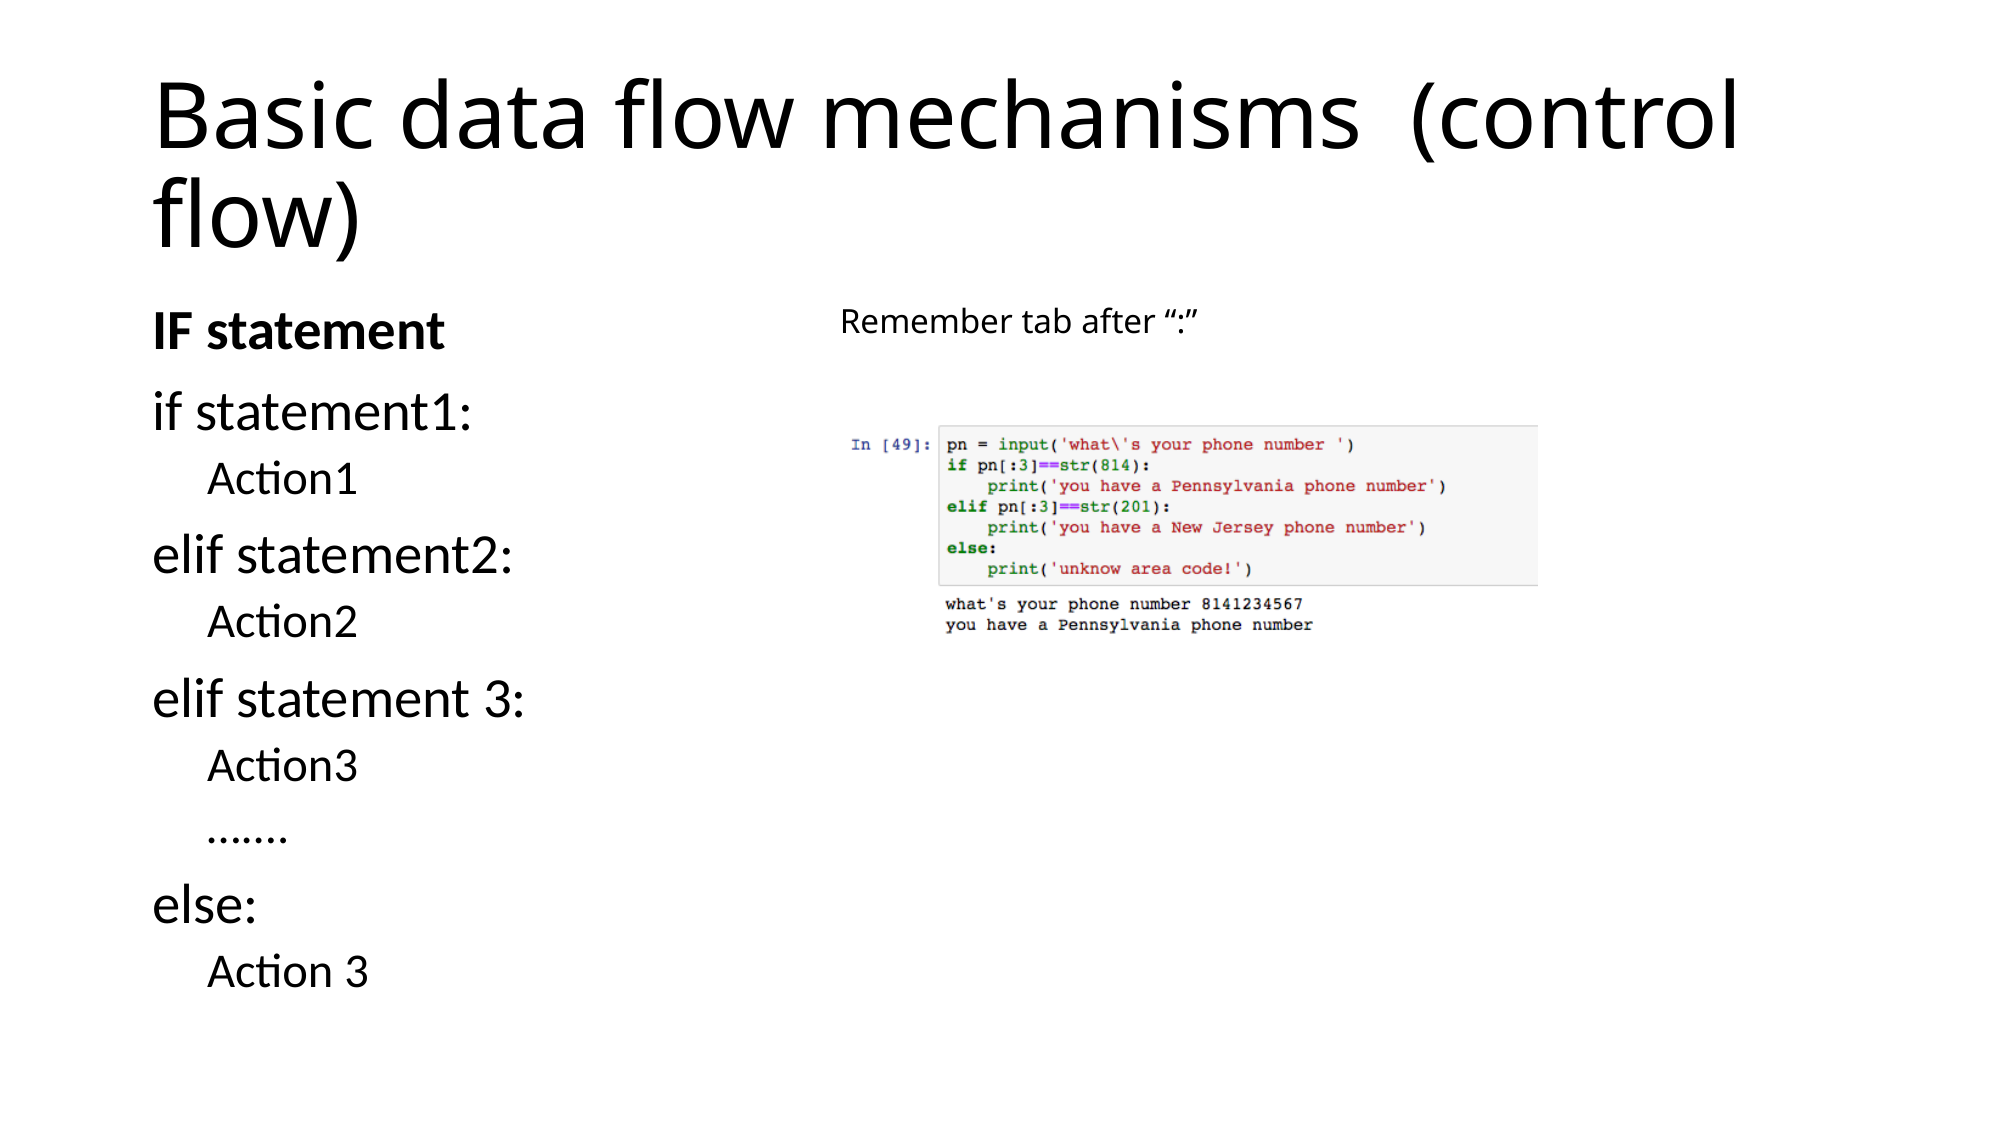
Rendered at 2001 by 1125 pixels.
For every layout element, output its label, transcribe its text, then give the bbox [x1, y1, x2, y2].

text_box Remember tab after “:” [825, 292, 1222, 348]
picture [829, 412, 1538, 641]
list IF statement if statement1: Action1 elif statement2: Action2 elif statement 3: Action3 ….... else: Action 3 [137, 292, 610, 1007]
title Basic data flow mechanisms (control flow) [137, 59, 1863, 278]
